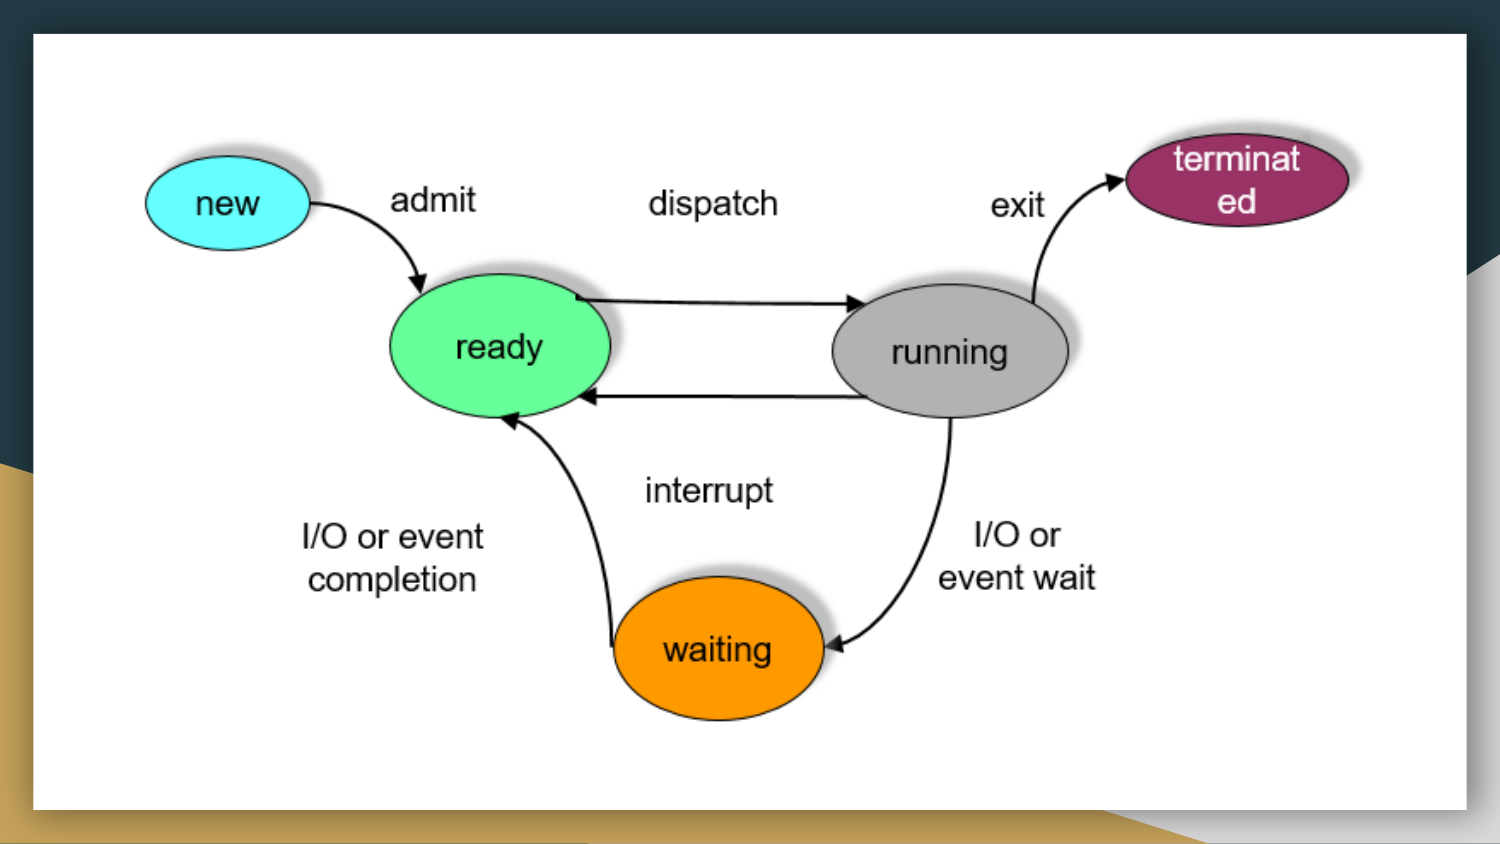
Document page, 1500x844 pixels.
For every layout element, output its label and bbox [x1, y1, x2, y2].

picture [118, 89, 1382, 755]
